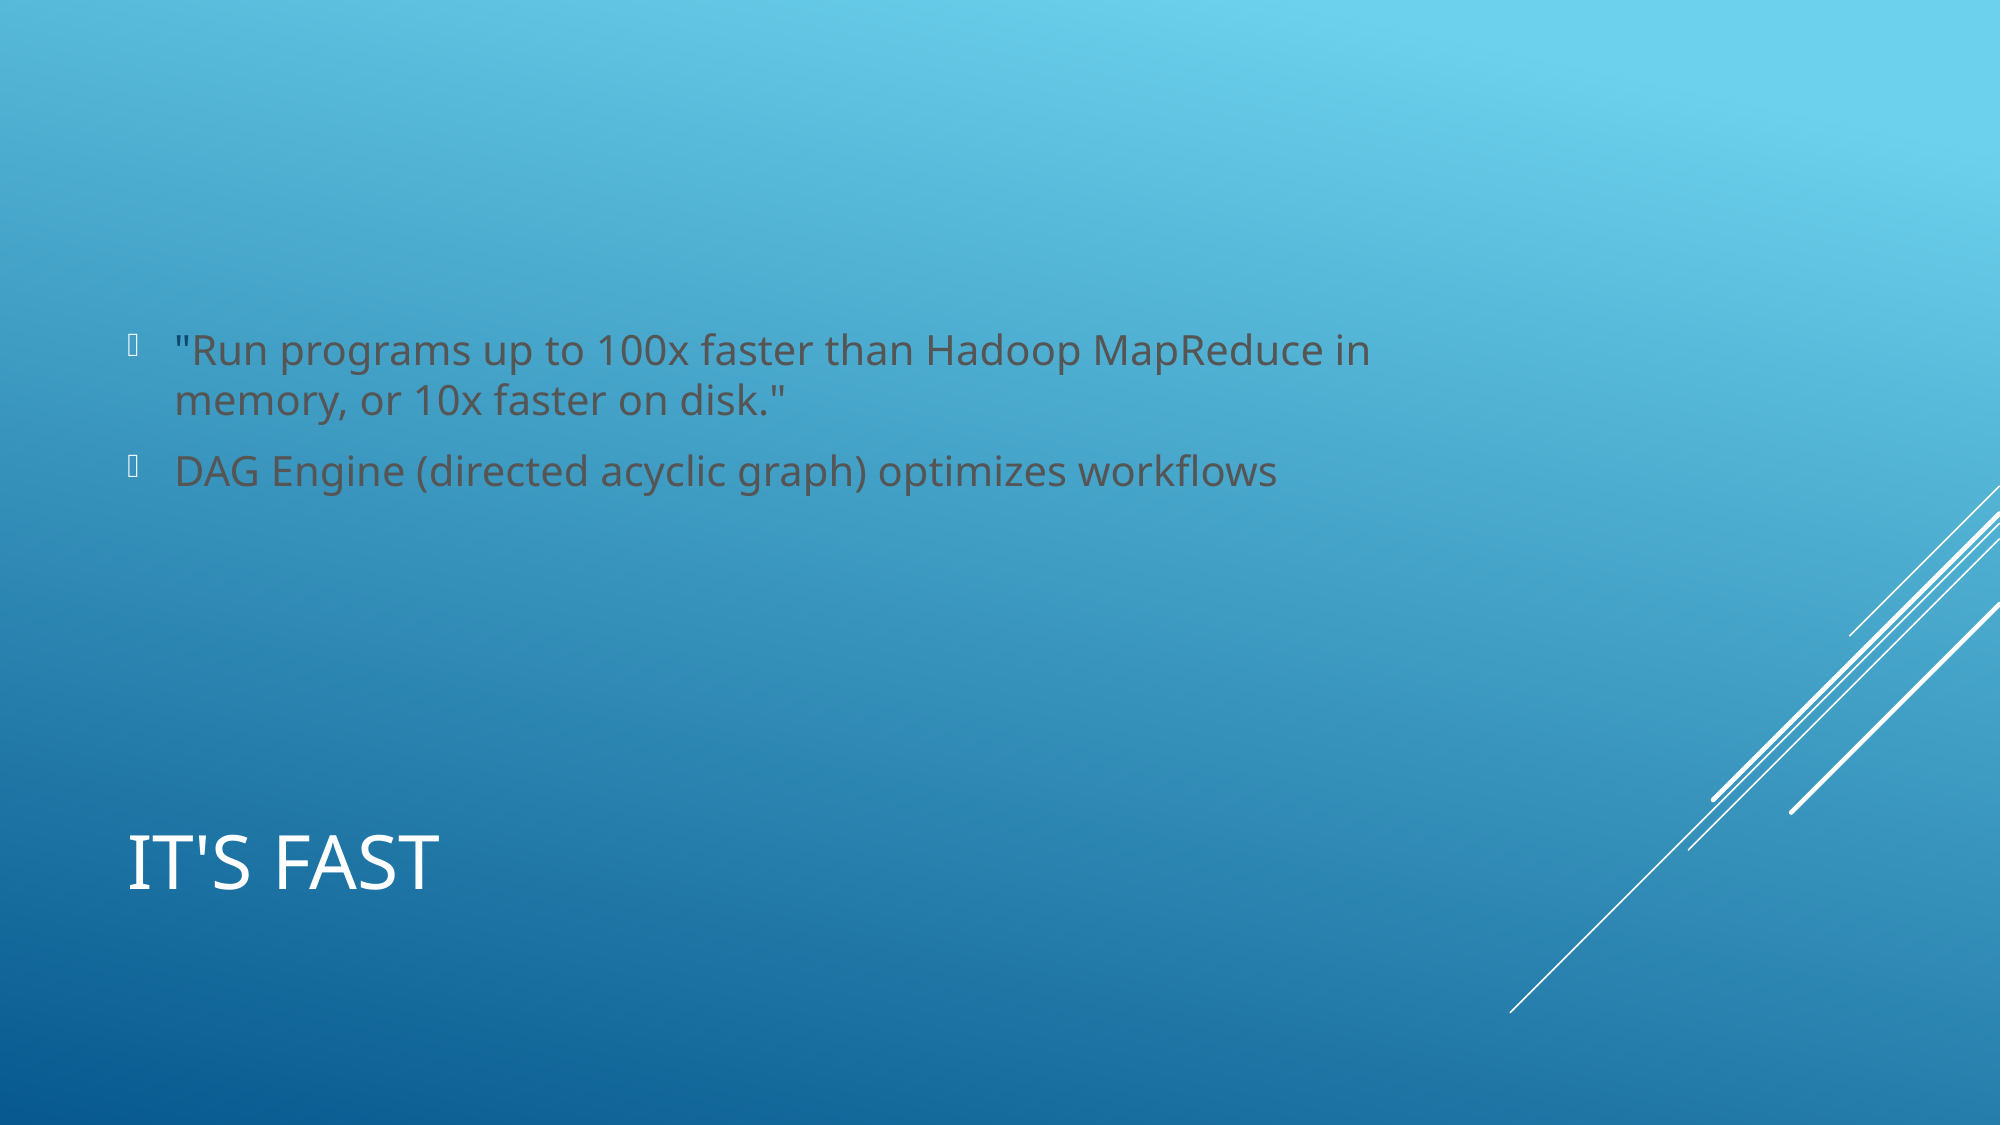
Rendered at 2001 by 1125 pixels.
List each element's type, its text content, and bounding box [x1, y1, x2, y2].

title It's fast [112, 736, 1513, 984]
list "Run programs up to 100x faster than Hadoop MapReduce in memory, or 10x faster on disk." DAG Engine (directed acyclic graph) optimizes workflows [112, 112, 1513, 706]
